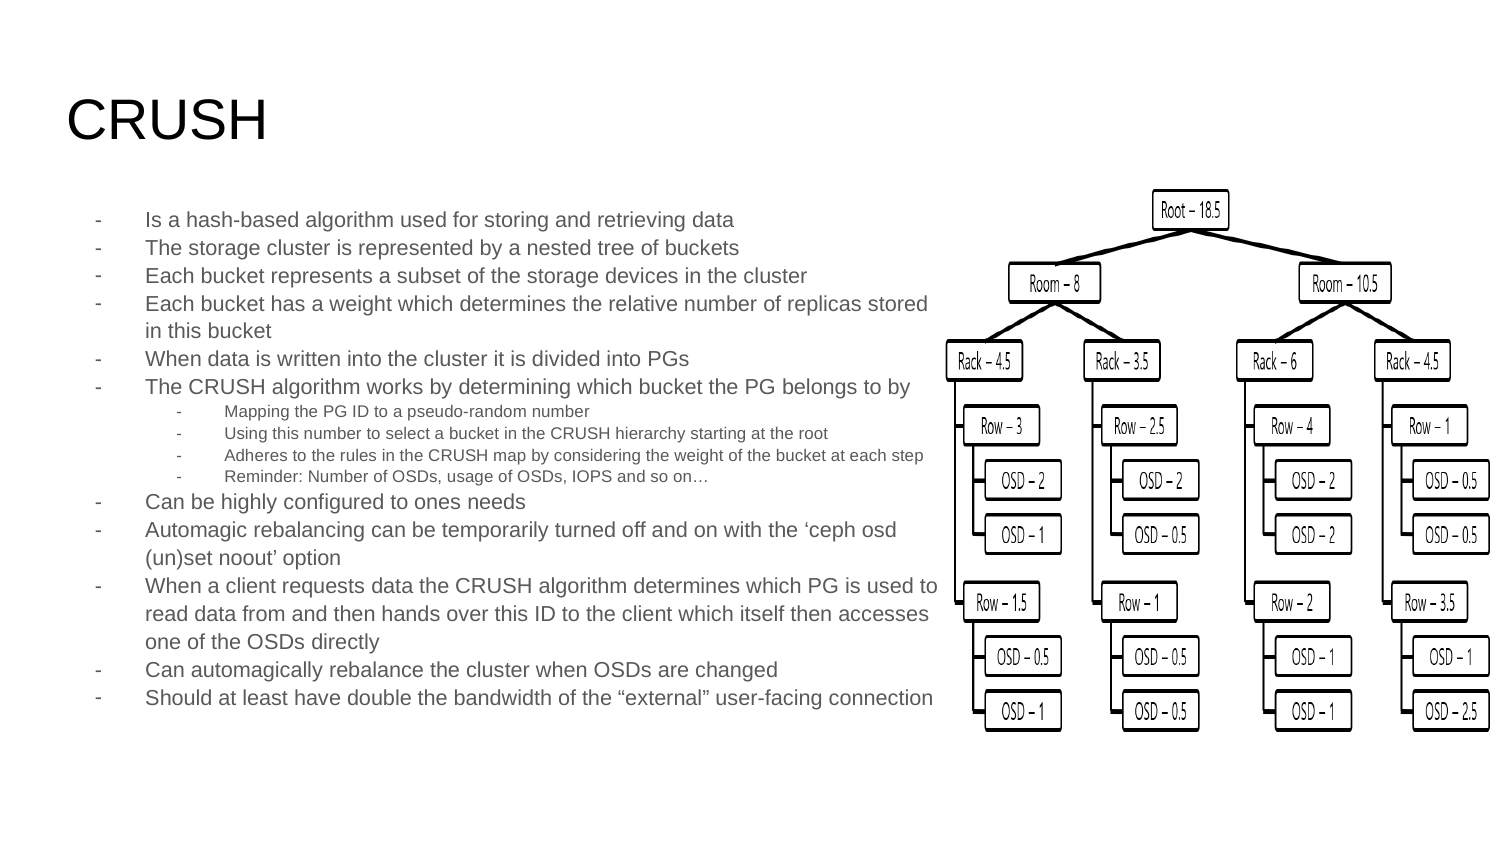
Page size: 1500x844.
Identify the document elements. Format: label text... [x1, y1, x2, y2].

picture [943, 184, 1494, 740]
title CRUSH [51, 72, 1449, 167]
list Is a hash-based algorithm used for storing and retrieving data The storage cluster is represented by a nested tree of buckets Each bucket represents a subset of the storage devices in the cluster Each bucket has a weight which determines the relative number of replicas stored in this bucket When data is written into the cluster it is divided into PGs The CRUSH algorithm works by determining which bucket the PG belongs to by Mapping the PG ID to a pseudo-random number Using this number to select a bucket in the CRUSH hierarchy starting at the root Adheres to the rules in the CRUSH map by considering the weight of the bucket at each step Reminder: Number of OSDs, usage of OSDs, IOPS and so on… Can be highly configured to ones needs Automagic rebalancing can be temporarily turned off and on with the ‘ceph osd (un)set noout’ option When a client requests data the CRUSH algorithm determines which PG is used to read data from and then hands over this ID to the client which itself then accesses one of the OSDs directly Can automagically rebalance the cluster when OSDs are changed Should at least have double the bandwidth of the “external” user-facing connection [51, 189, 962, 750]
